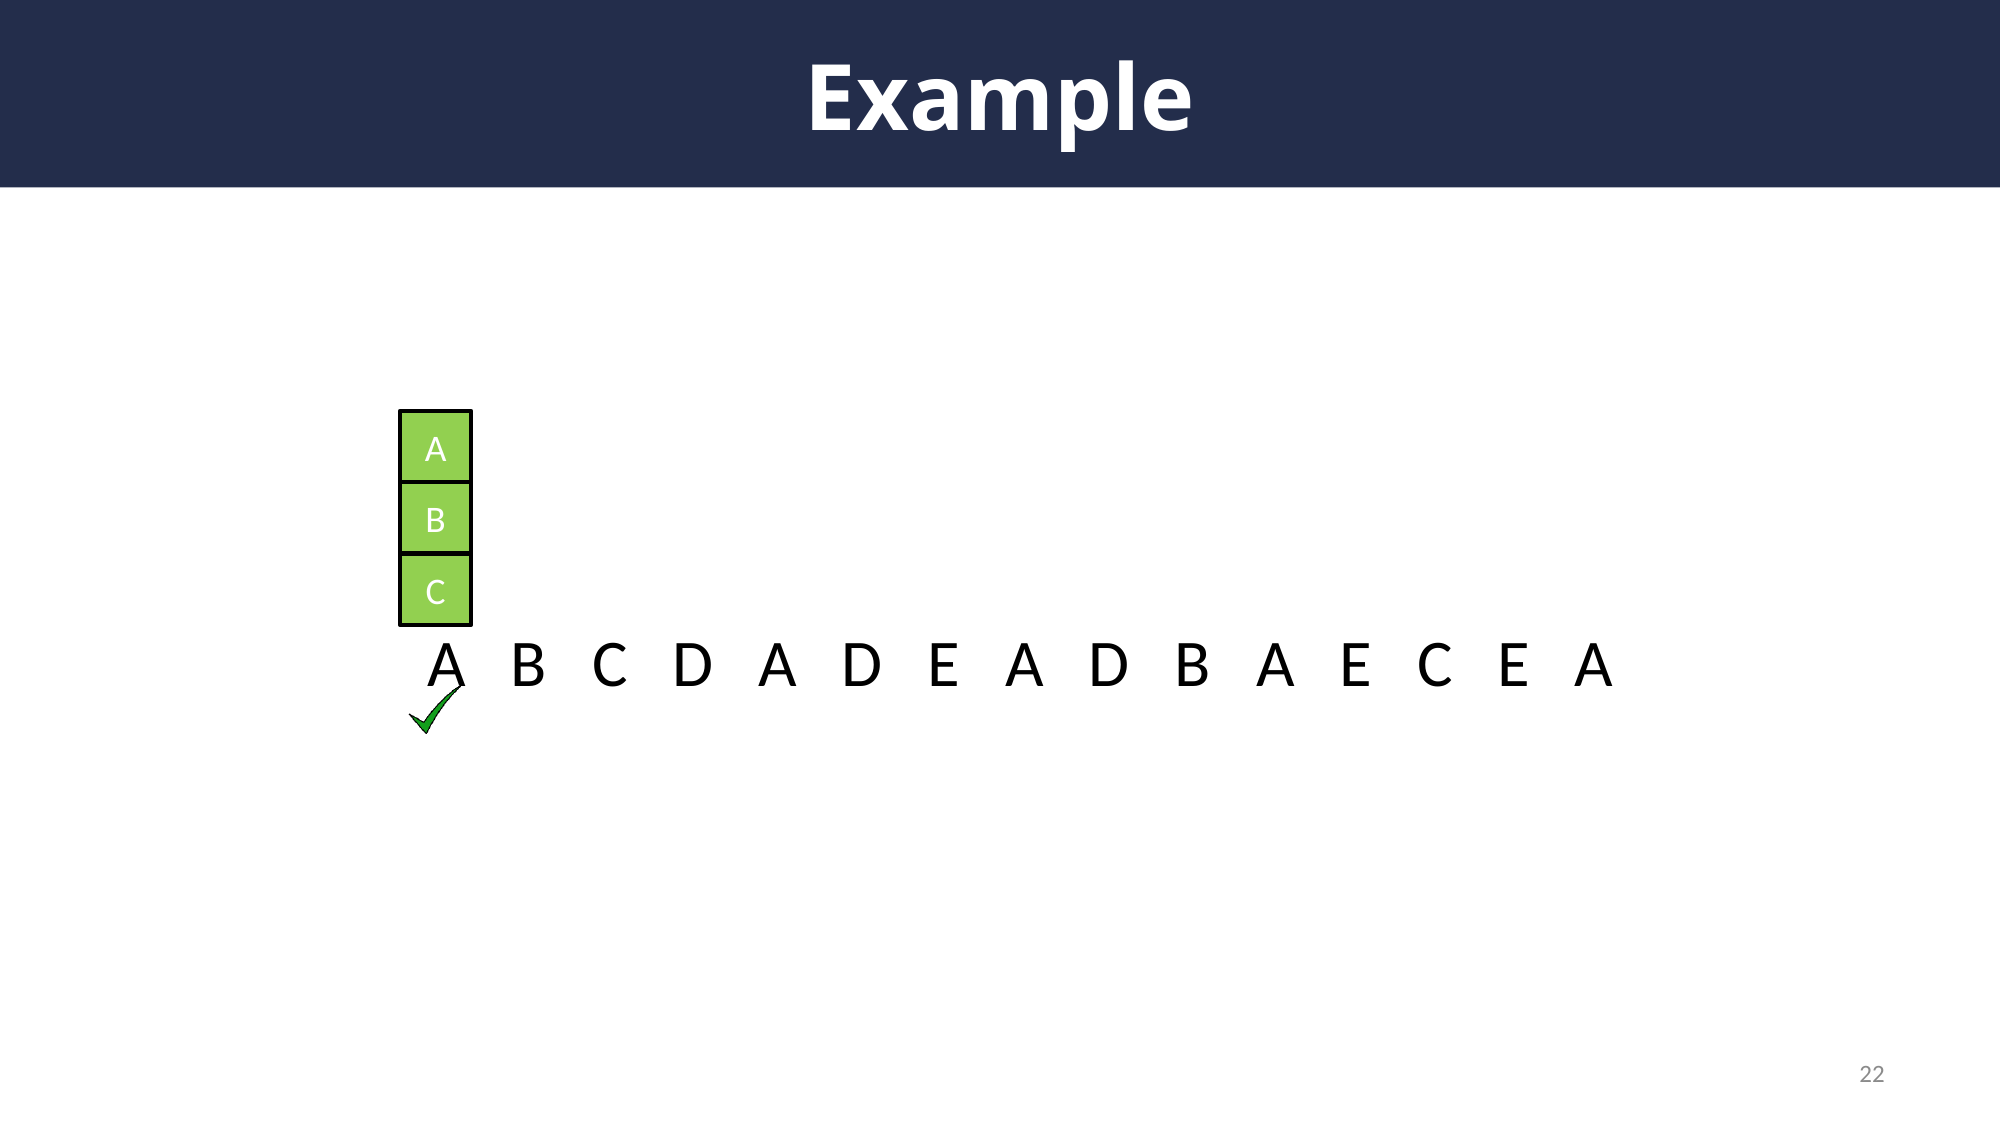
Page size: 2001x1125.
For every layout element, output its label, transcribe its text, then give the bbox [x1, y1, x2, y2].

slide_number 22 [1433, 1042, 1900, 1103]
title Example [99, 24, 1900, 163]
text_box A B C D A D E A D B A E C E A [412, 612, 1629, 708]
picture [408, 683, 463, 734]
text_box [399, 410, 472, 626]
